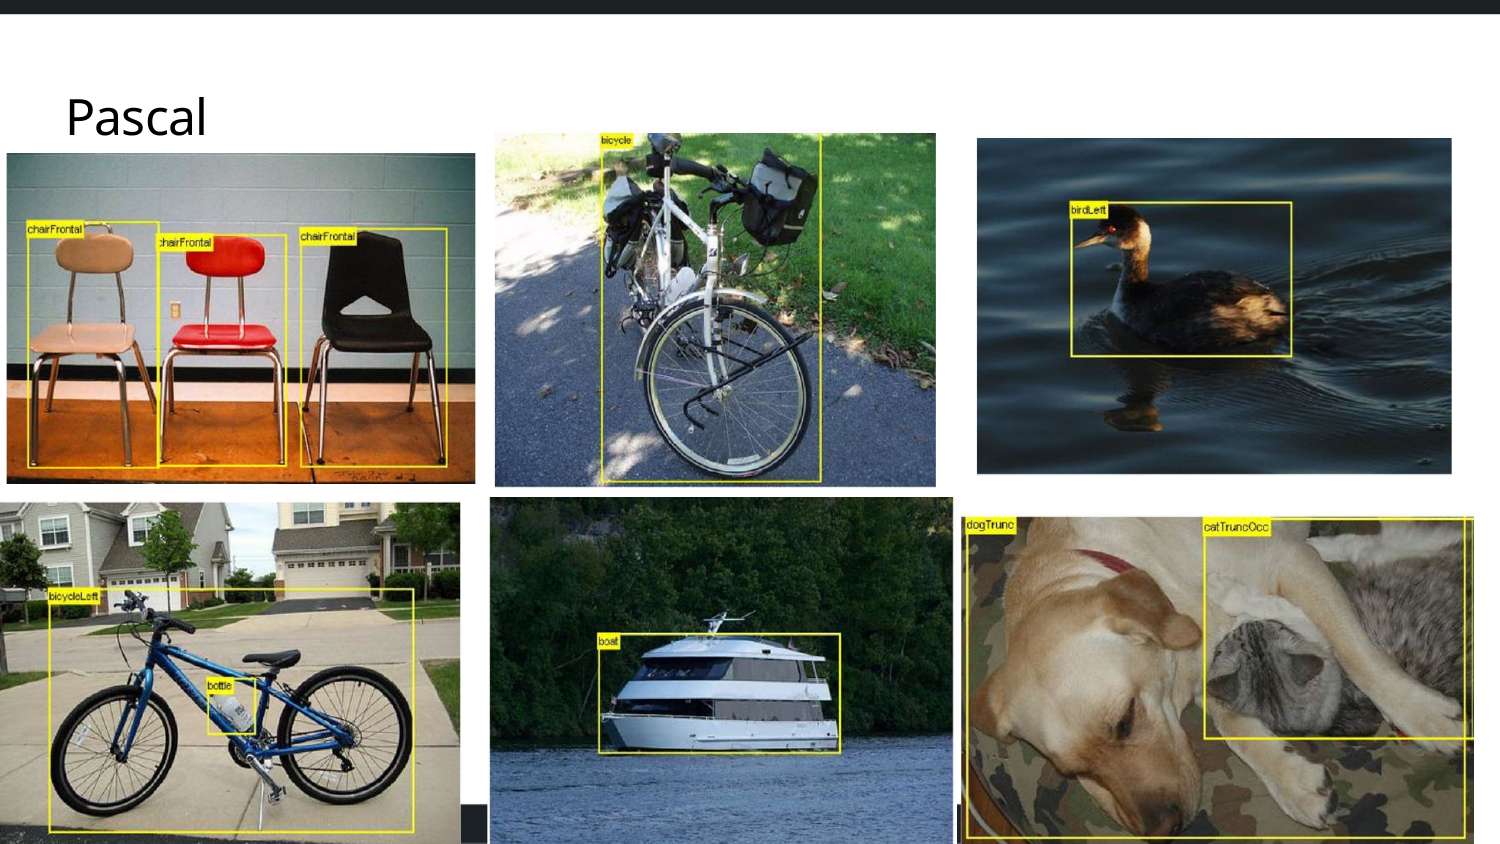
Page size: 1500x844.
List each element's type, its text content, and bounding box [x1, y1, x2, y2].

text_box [0, 129, 1476, 844]
picture [0, 0, 1500, 844]
title Pascal Examples [63, 82, 440, 127]
